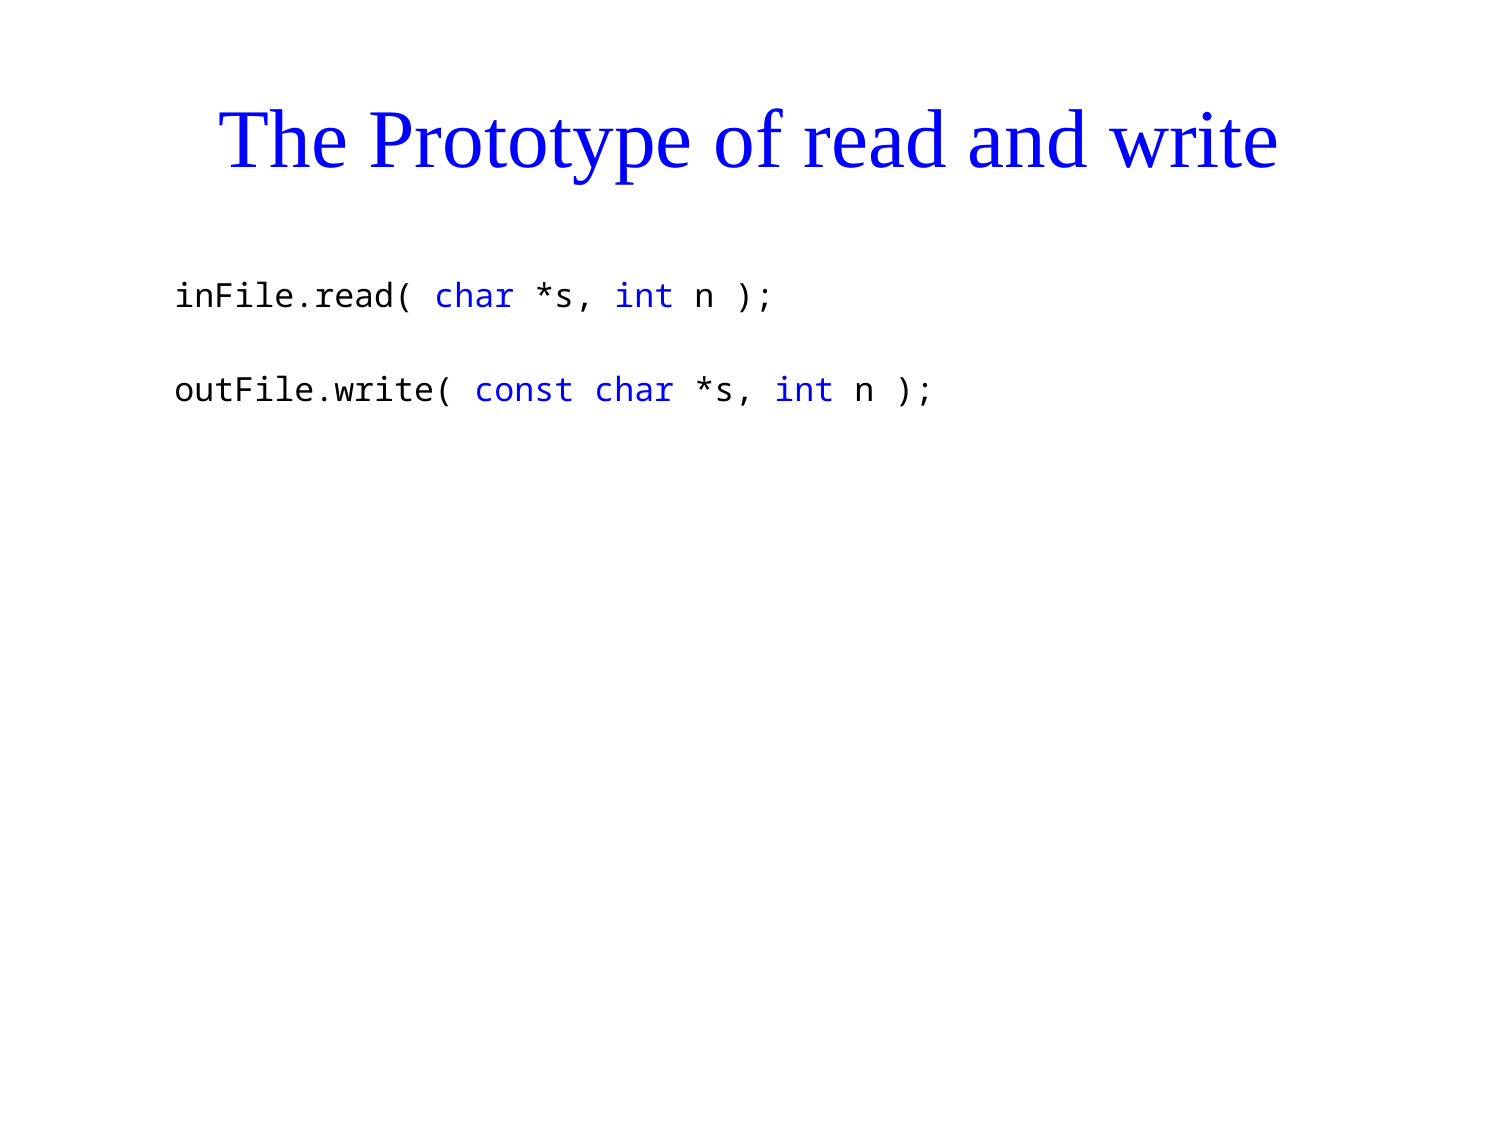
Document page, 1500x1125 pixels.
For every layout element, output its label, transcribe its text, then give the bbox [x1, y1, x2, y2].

list inFile.read( char *s, int n ); outFile.write( const char *s, int n ); [159, 266, 1341, 416]
title The Prototype of read and write [40, 30, 1459, 238]
